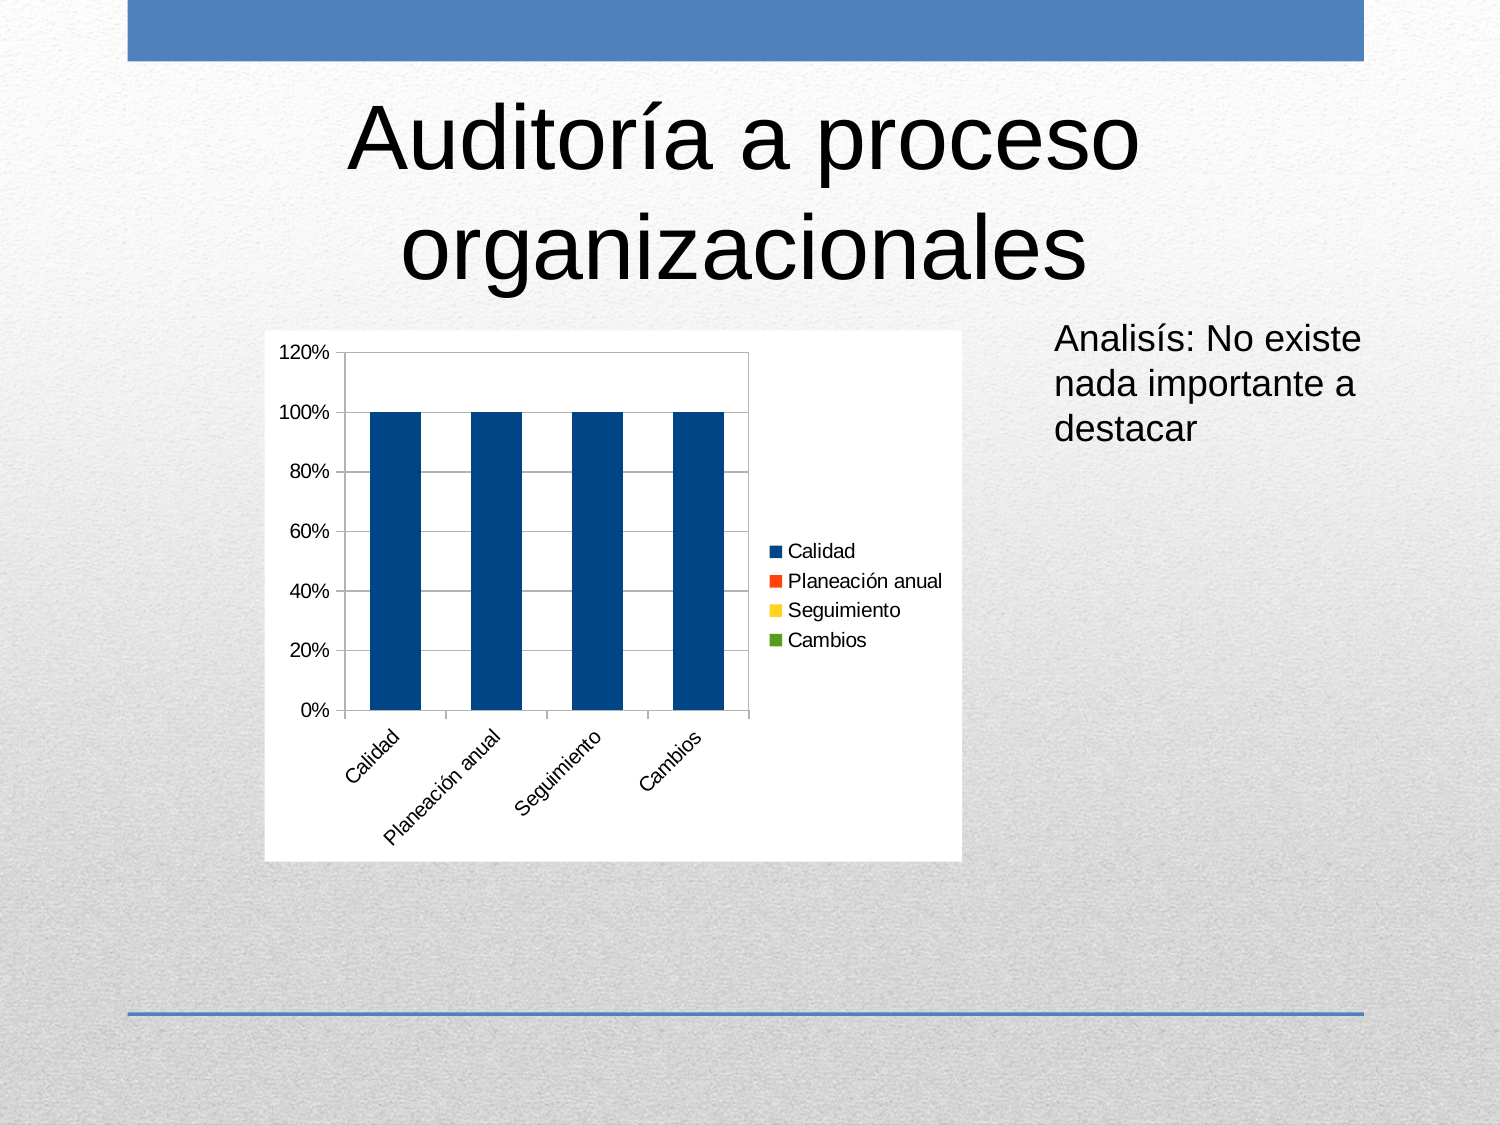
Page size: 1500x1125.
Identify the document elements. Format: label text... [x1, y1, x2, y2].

chart [264, 330, 963, 862]
picture [0, 0, 1500, 1125]
text_box Auditoría a proceso organizacionales [70, 85, 1420, 291]
text_box Analisís: No existe nada importante a destacar [1039, 307, 1441, 448]
